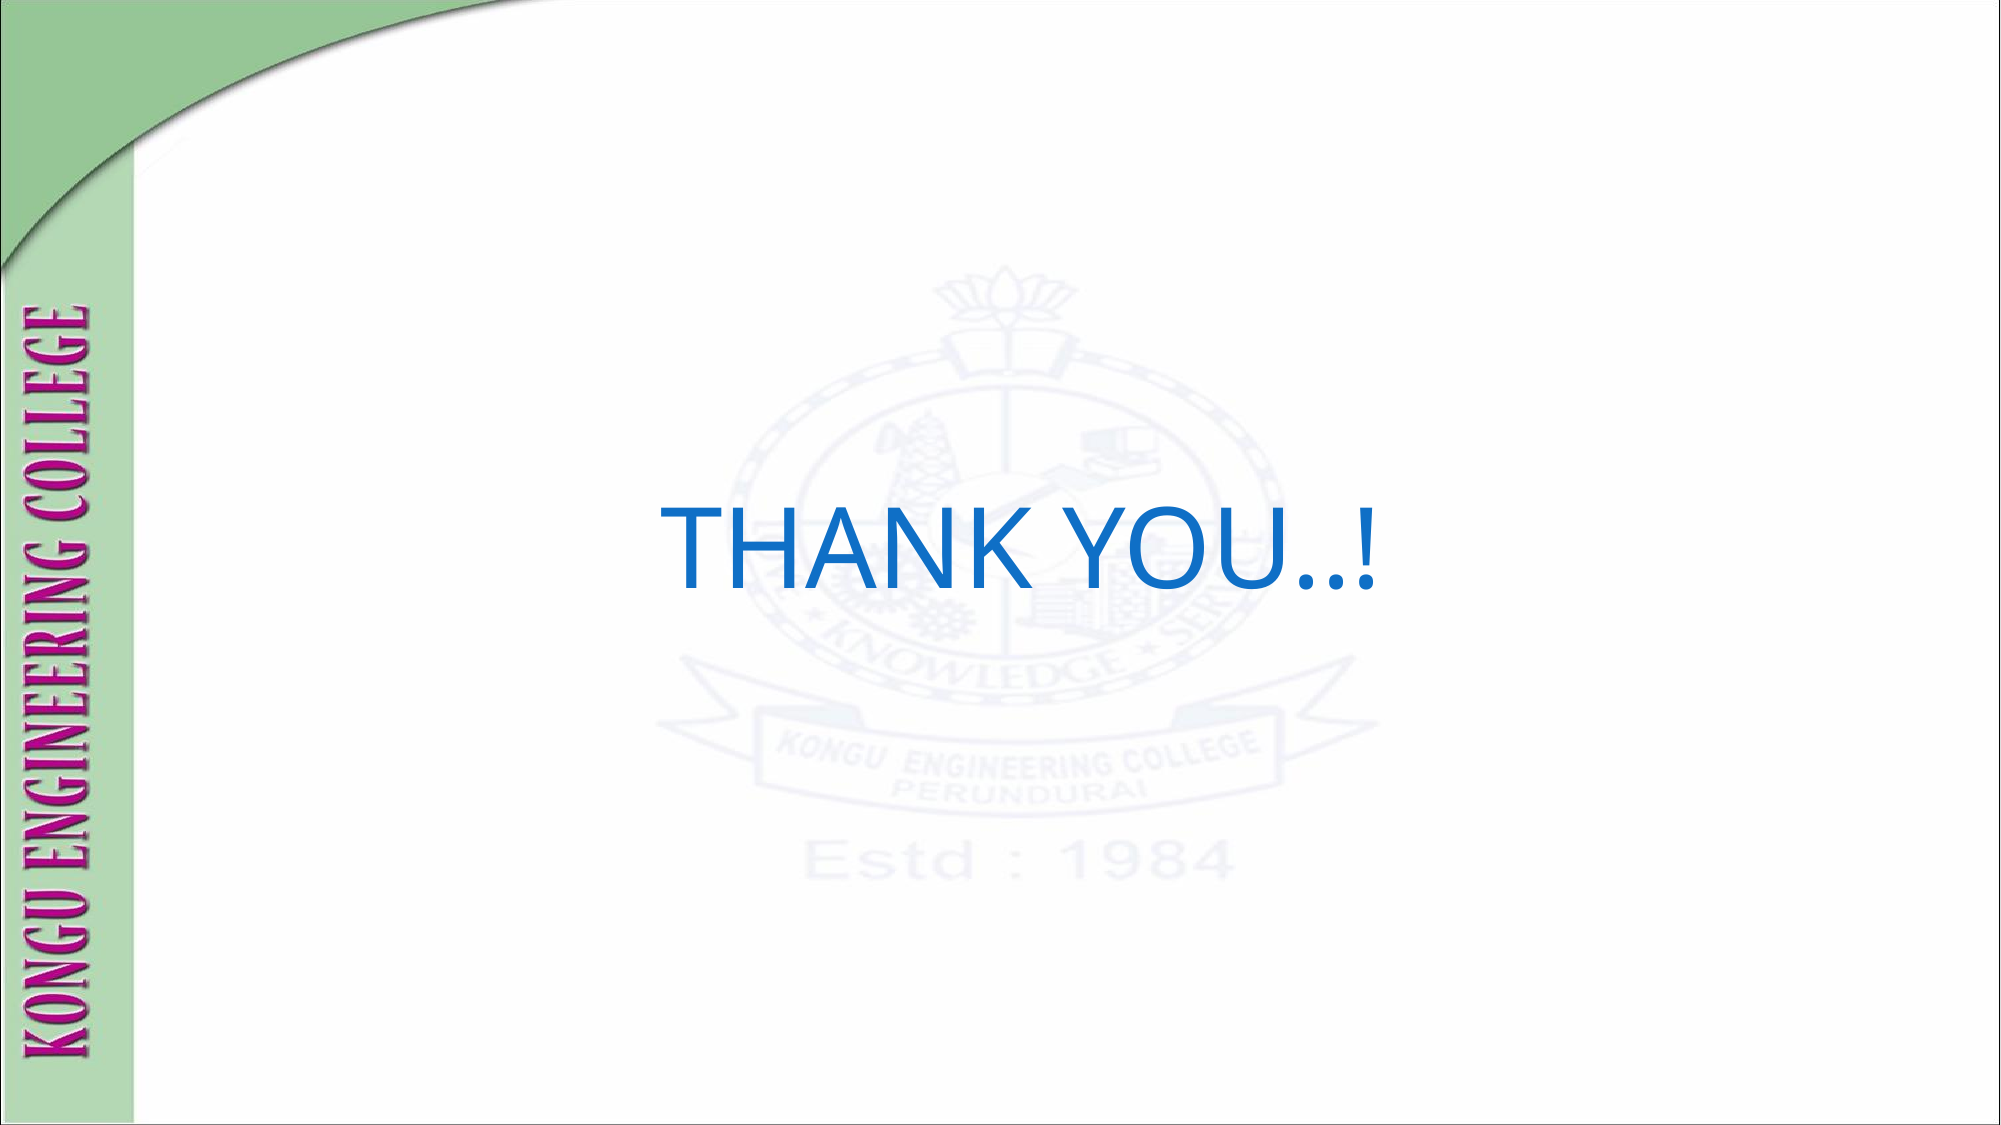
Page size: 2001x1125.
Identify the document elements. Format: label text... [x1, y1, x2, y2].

title THANK YOU..! [197, 416, 1723, 612]
picture [0, 0, 2001, 1125]
